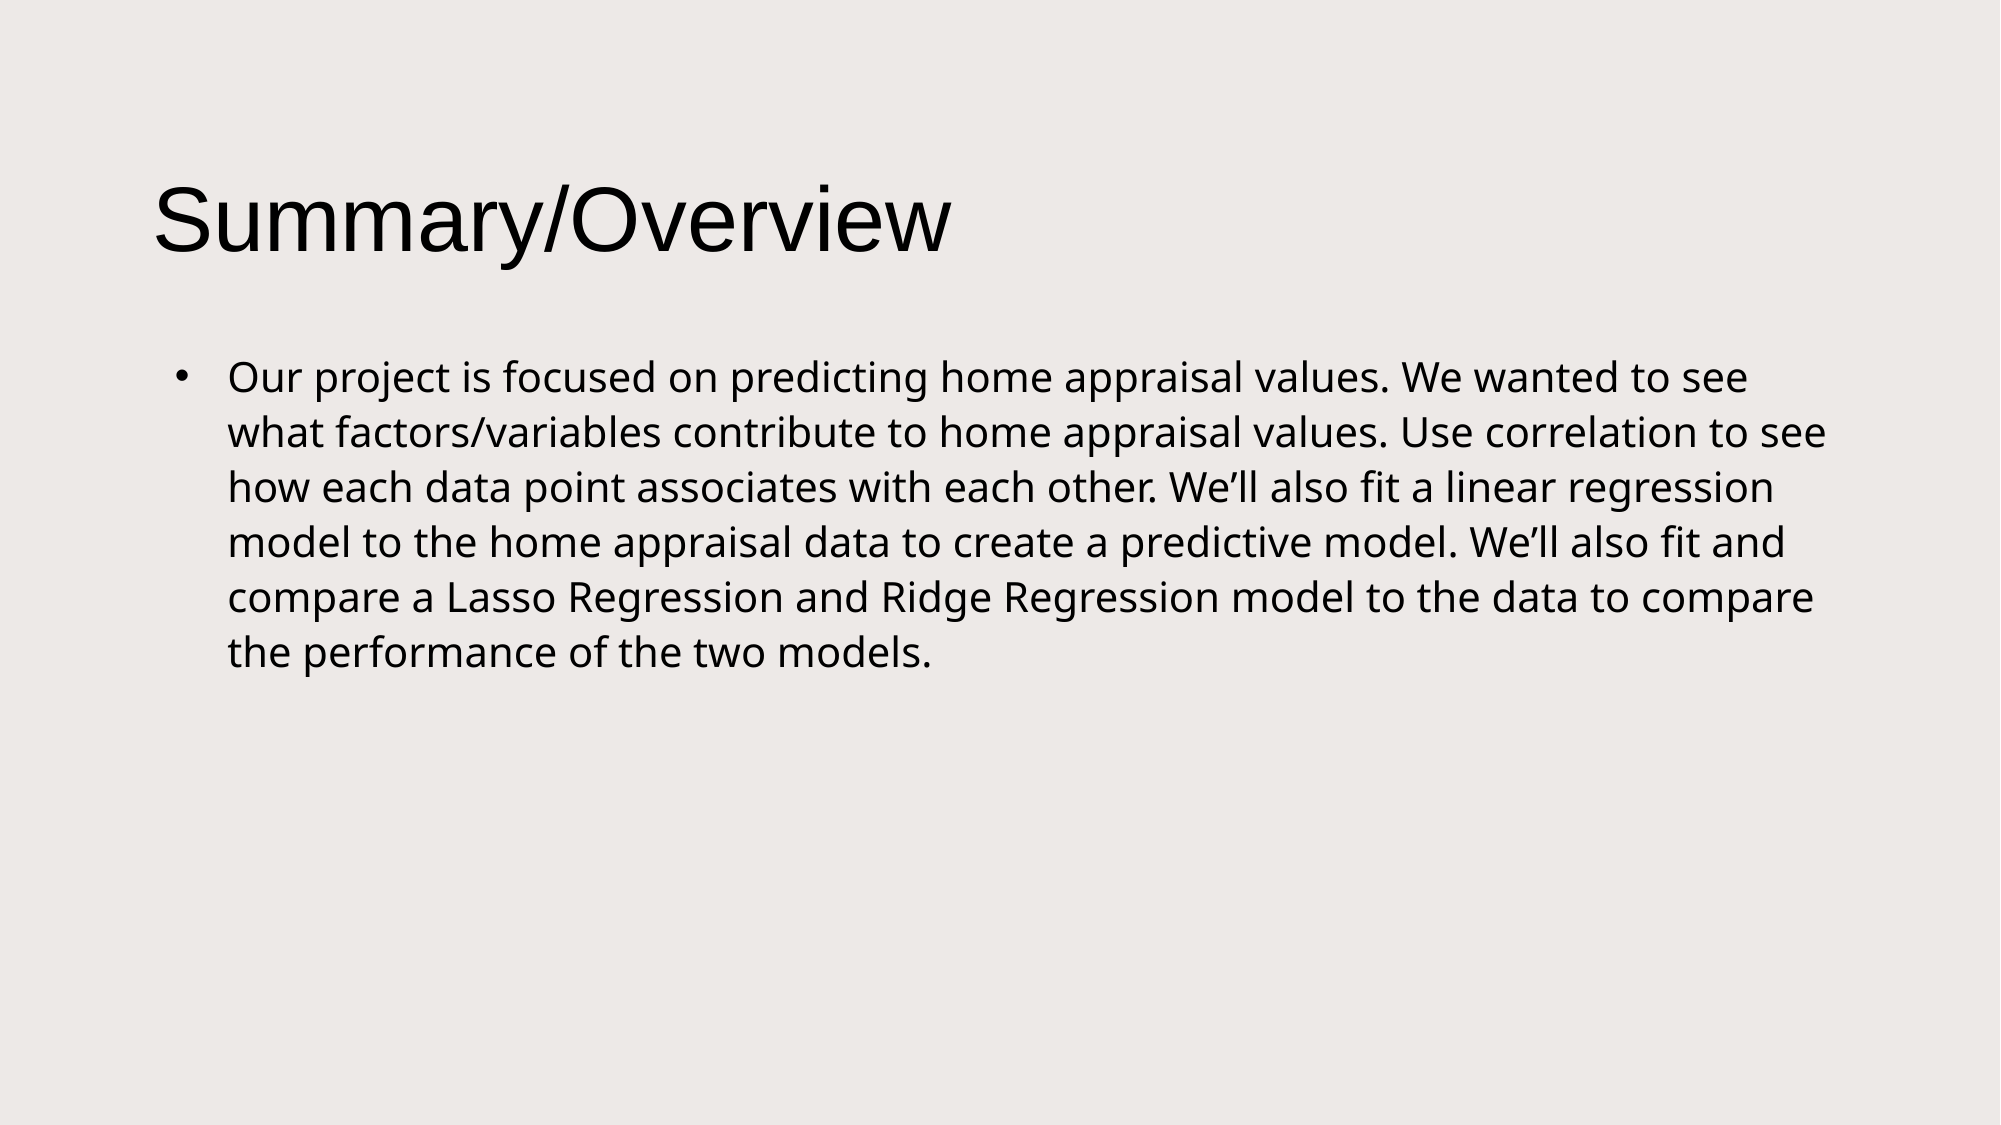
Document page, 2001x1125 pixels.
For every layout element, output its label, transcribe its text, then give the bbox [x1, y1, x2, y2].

list Our project is focused on predicting home appraisal values. We wanted to see what factors/variables contribute to home appraisal values. Use correlation to see how each data point associates with each other. We’ll also fit a linear regression model to the home appraisal data to create a predictive model. We’ll also fit and compare a Lasso Regression and Ridge Regression model to the data to compare the performance of the two models. [137, 338, 1863, 1014]
title Summary/Overview [137, 95, 1863, 280]
